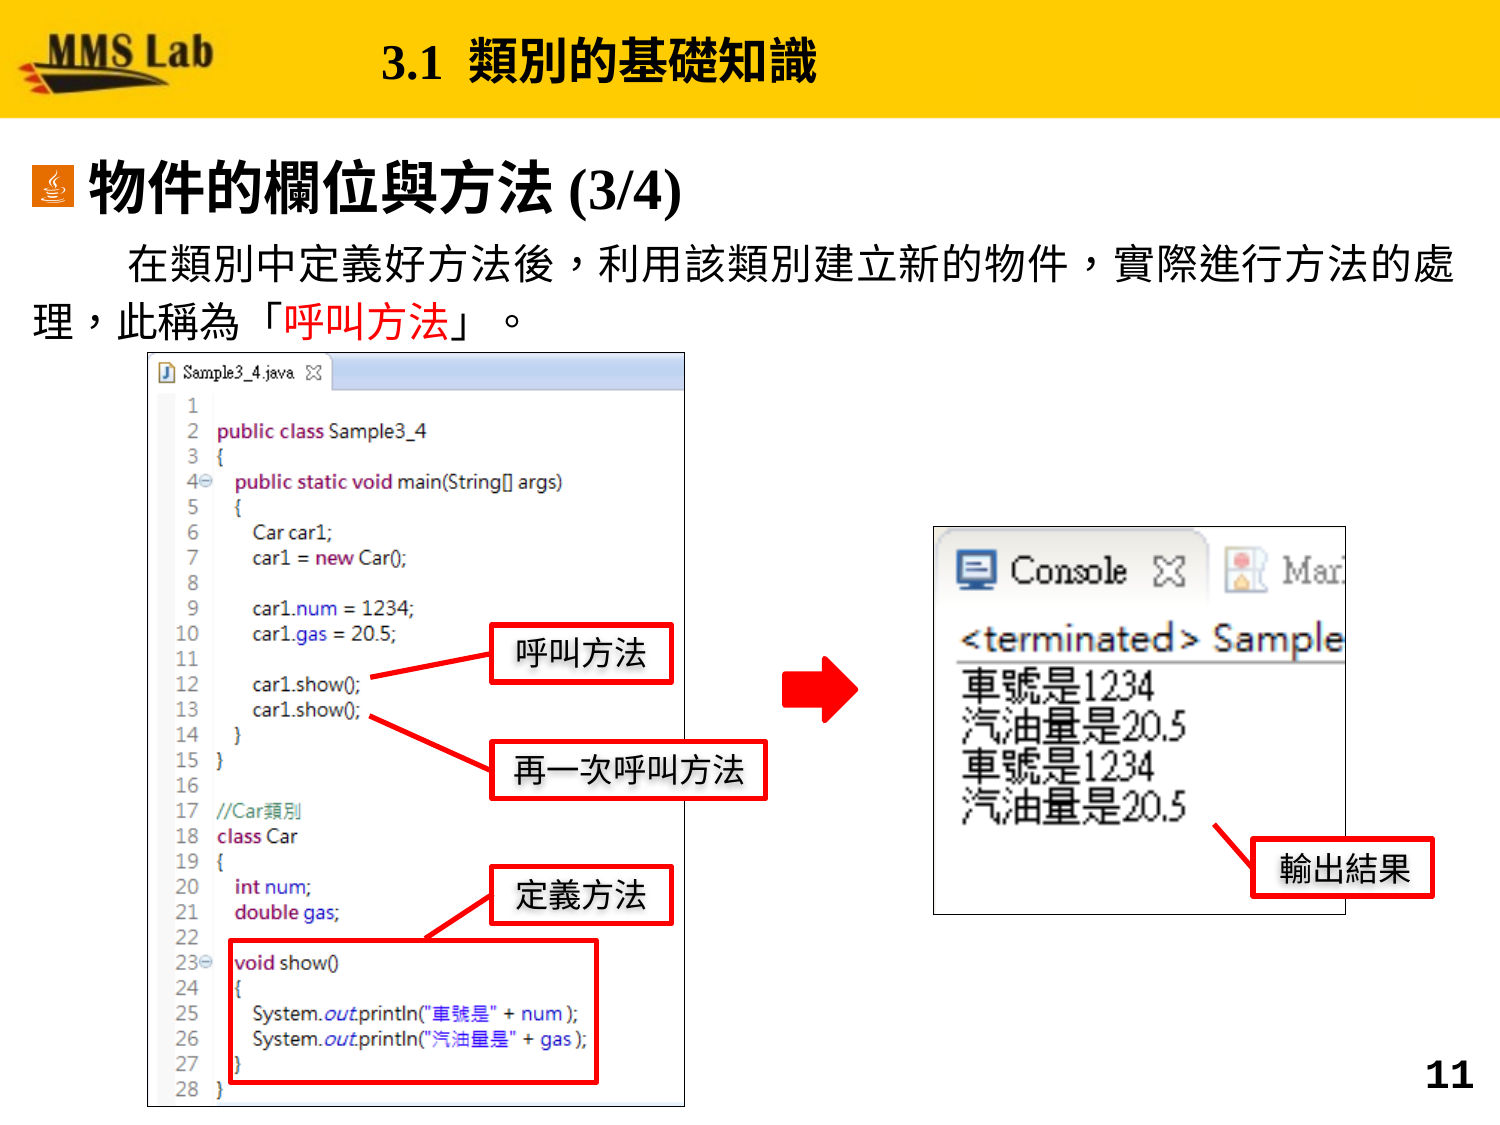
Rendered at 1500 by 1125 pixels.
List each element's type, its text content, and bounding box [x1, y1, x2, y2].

slide_number 11 [1139, 1039, 1491, 1118]
text_box 輸出結果 [1351, 840, 1446, 896]
list 物件的欄位與方法(3/4) 在類別中定義好方法後，利用該類別建立新的物件，實際進行方法的處理，此稱為「呼叫方法」。 [17, 143, 1471, 1016]
text_box 再一次呼叫方法 [689, 741, 771, 797]
picture [0, 0, 1500, 1108]
text_box [784, 658, 856, 721]
title 3.1 類別的基礎知識 [366, 0, 1500, 119]
